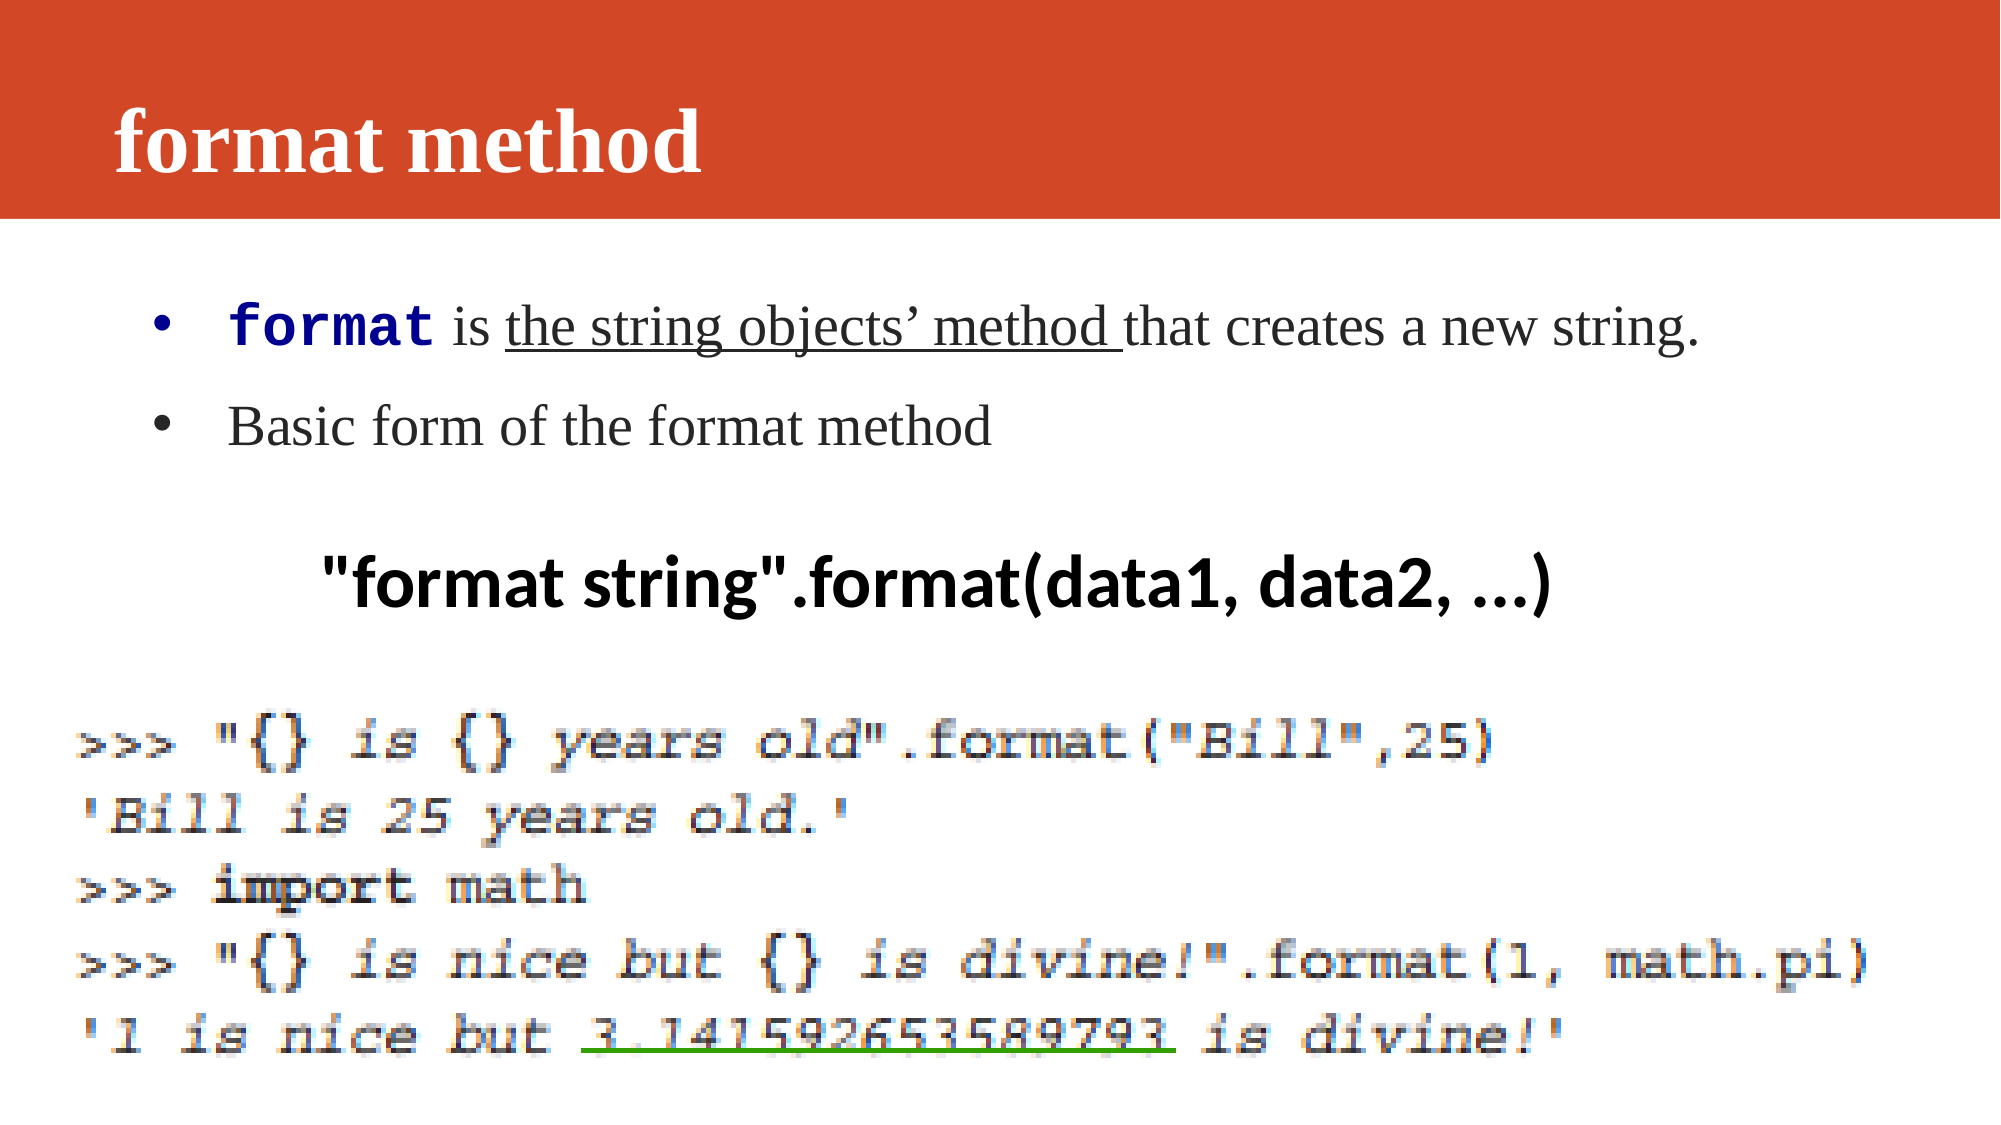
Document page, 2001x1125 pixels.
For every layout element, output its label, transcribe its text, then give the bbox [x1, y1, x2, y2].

picture [41, 643, 1921, 1089]
title format method [99, 0, 1863, 199]
text_box "format string".format(data1, data2, ...) [305, 524, 1622, 643]
list format is the string objects’ method that creates a new string. Basic form of the format method [137, 299, 1785, 643]
